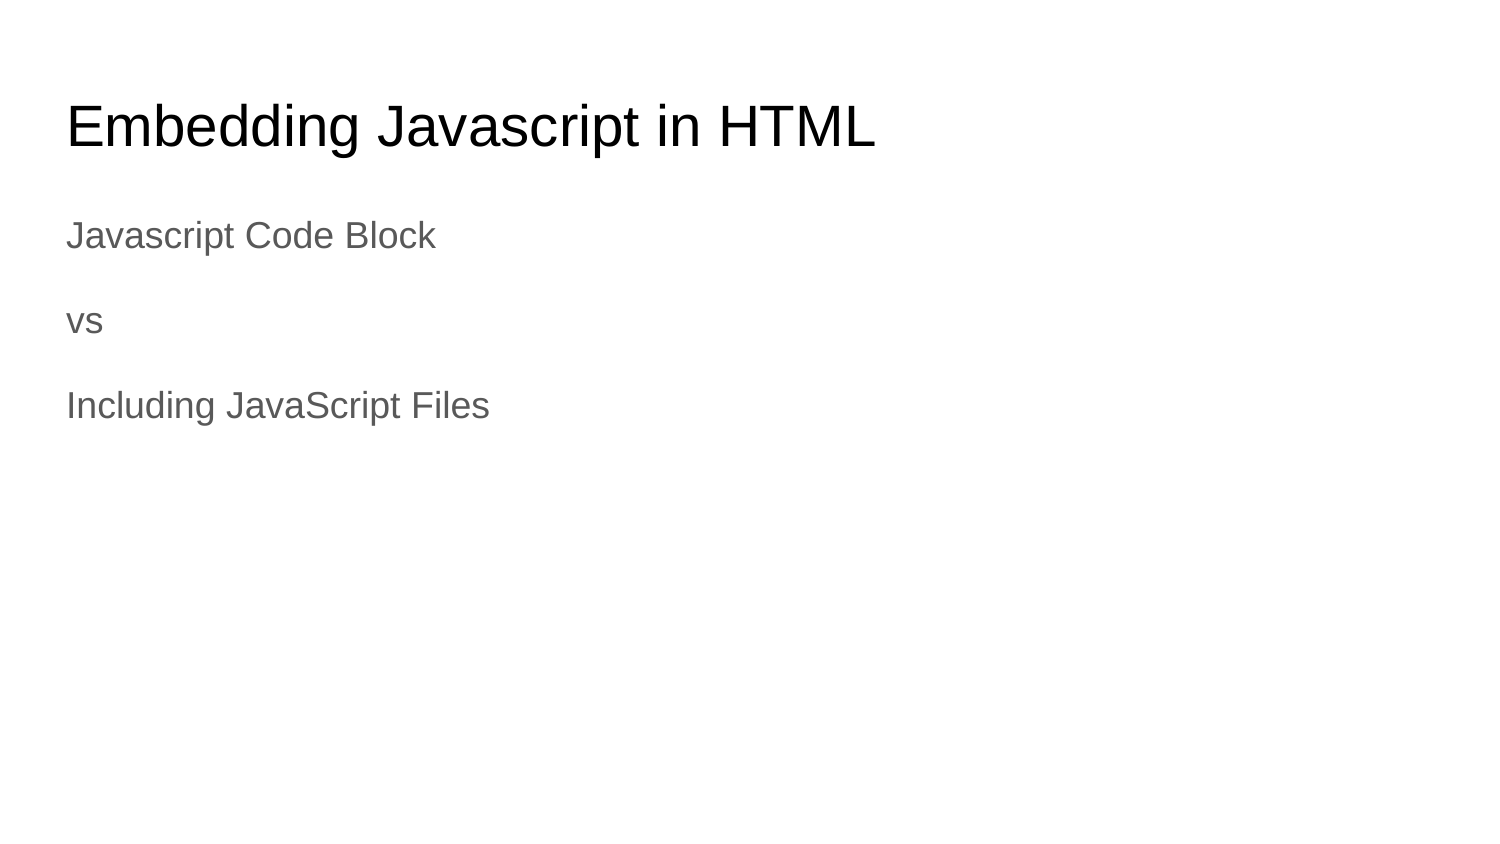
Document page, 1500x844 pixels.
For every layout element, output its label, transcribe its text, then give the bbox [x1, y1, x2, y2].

list Javascript Code Block vs Including JavaScript Files [51, 189, 1449, 750]
title Embedding Javascript in HTML [51, 72, 1449, 167]
